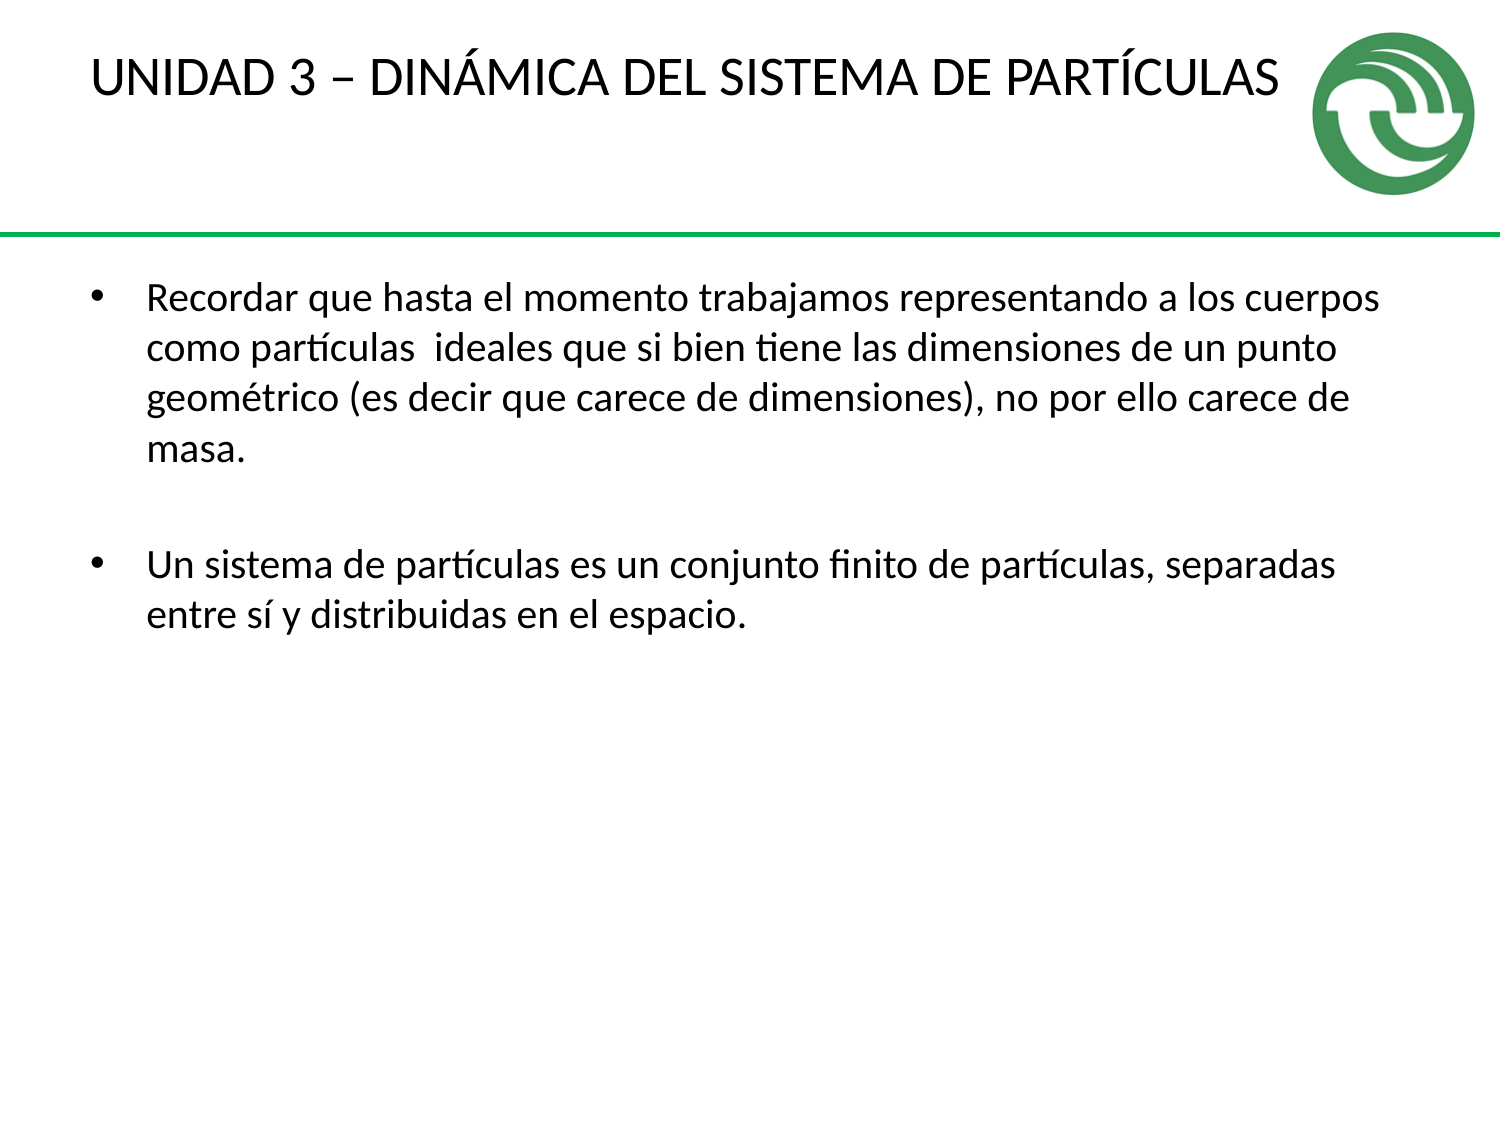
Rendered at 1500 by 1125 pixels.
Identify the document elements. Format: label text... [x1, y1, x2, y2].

title UNIDAD 3 – DINÁMICA DEL SISTEMA DE PARTÍCULAS [75, 32, 1300, 203]
picture [1312, 32, 1475, 203]
list Recordar que hasta el momento trabajamos representando a los cuerpos como partículas ideales que si bien tiene las dimensiones de un punto geométrico (es decir que carece de dimensiones), no por ello carece de masa. Un sistema de partículas es un conjunto finito de partículas, separadas entre sí y distribuidas en el espacio. [75, 262, 1425, 1005]
